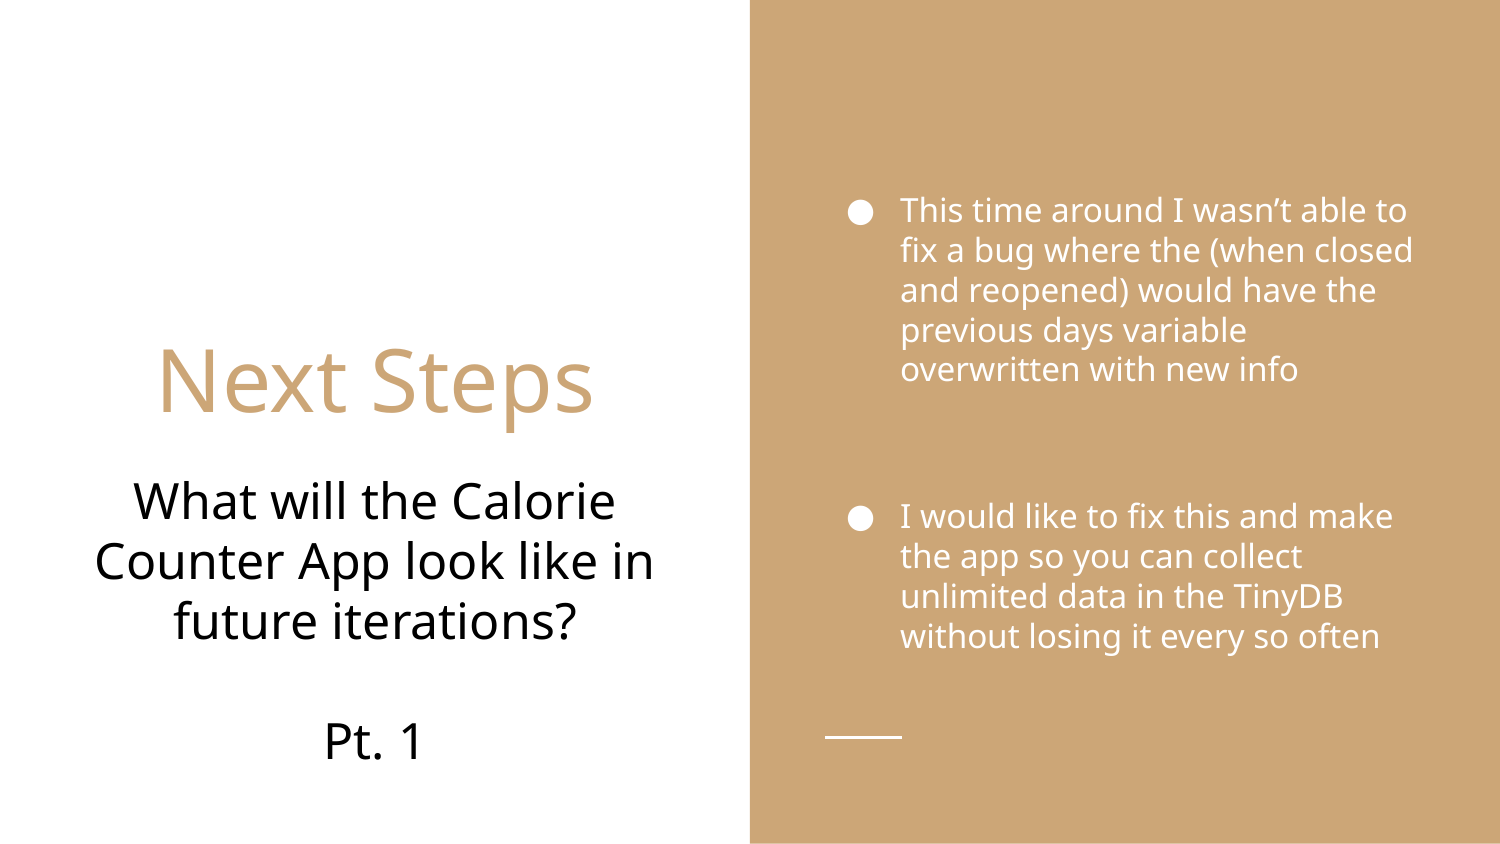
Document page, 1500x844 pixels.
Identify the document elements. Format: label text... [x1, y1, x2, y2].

list This time around I wasn’t able to fix a bug where the (when closed and reopened) would have the previous days variable overwritten with new info I would like to fix this and make the app so you can collect unlimited data in the TinyDB without losing it every so often [810, 118, 1440, 725]
subtitle What will the Calorie Counter App look like in future iterations? Pt. 1 [43, 454, 708, 713]
title Next Steps [43, 152, 708, 446]
